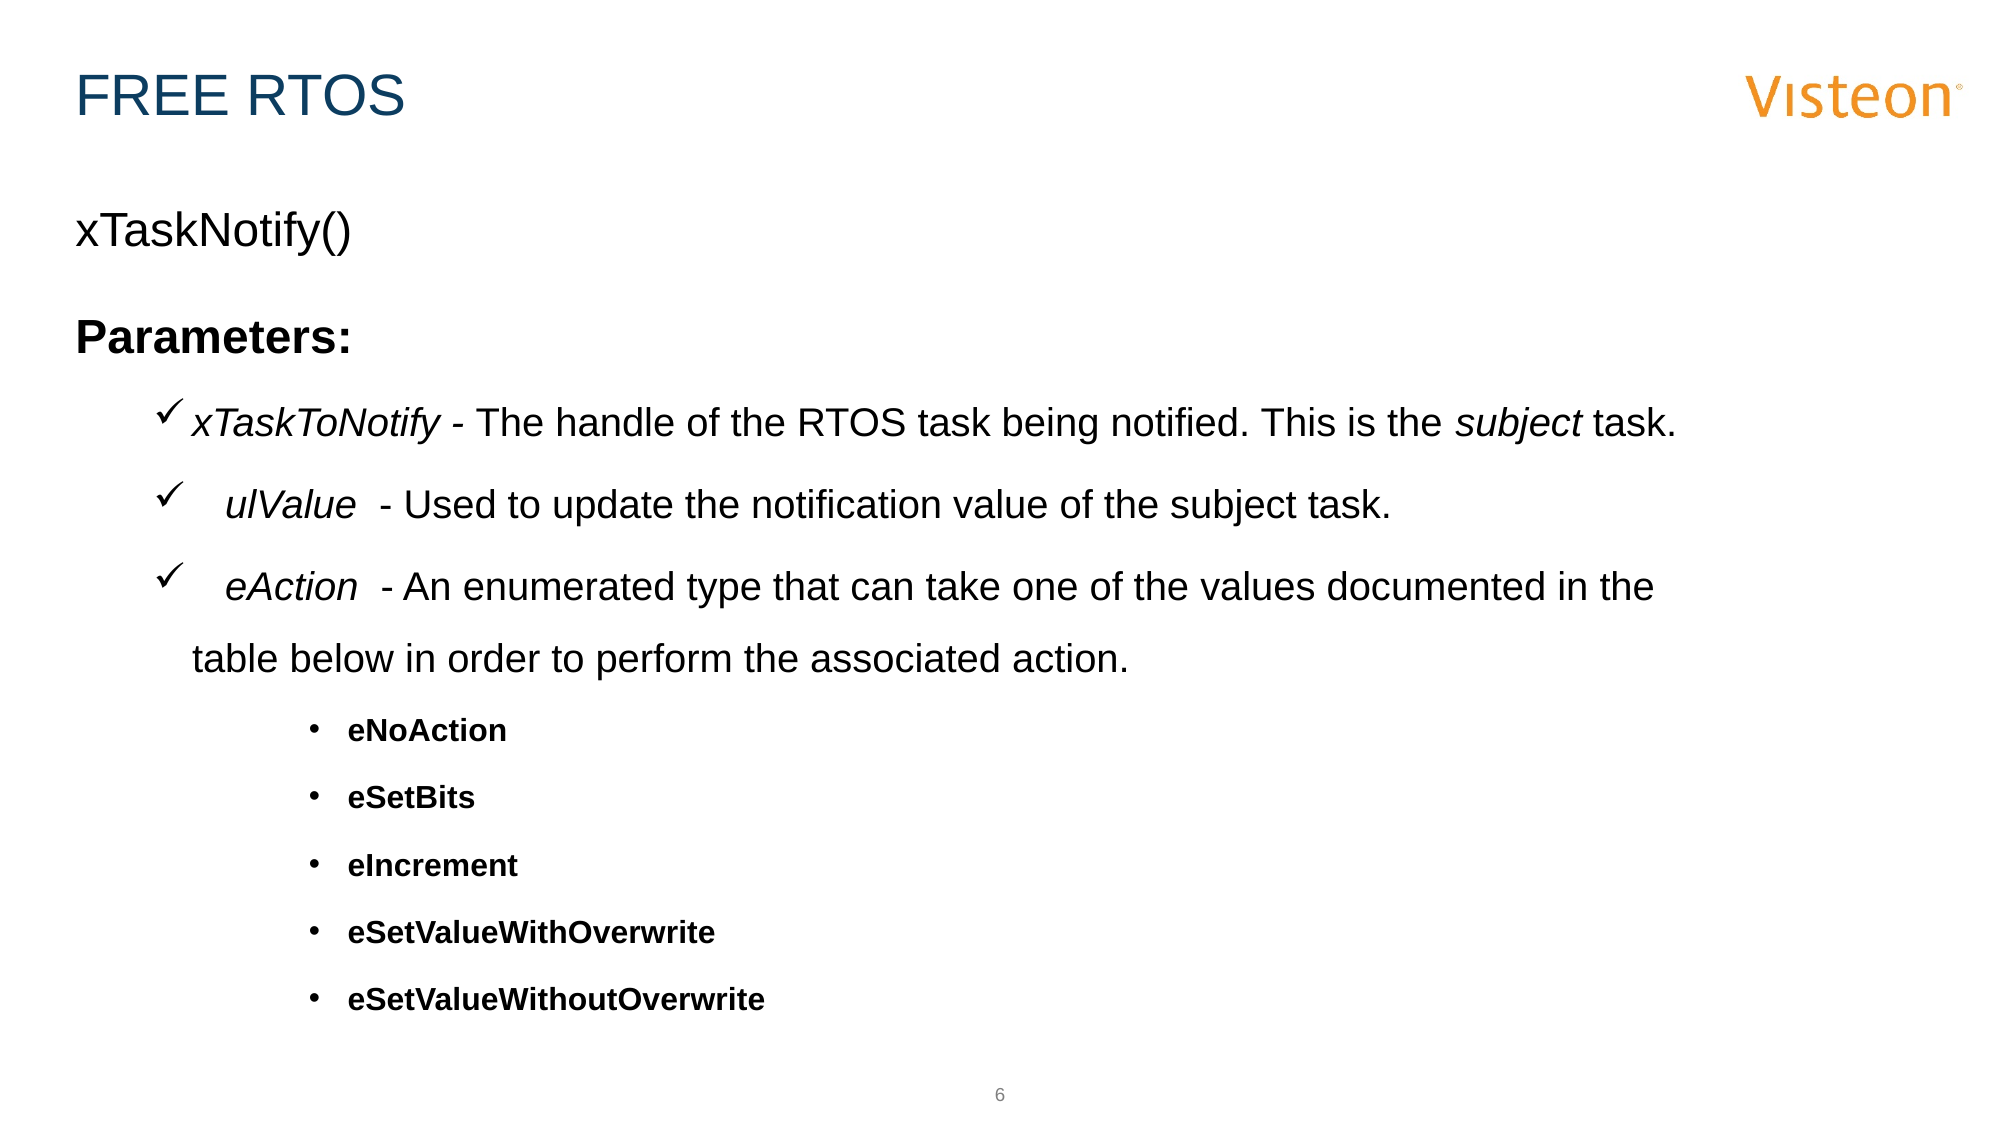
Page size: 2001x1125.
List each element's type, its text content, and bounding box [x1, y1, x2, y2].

title FREE RTOS [60, 30, 1715, 162]
picture [1738, 64, 1969, 129]
list xTaskNotify() Parameters: xTaskToNotify - The handle of the RTOS task being notified. This is the subject task. ulValue - Used to update the notification value of the subject task. eAction - An enumerated type that can take one of the values documented in the table below in order to perform the associated action. eNoAction eSetBits eIncrement eSetValueWithOverwrite eSetValueWithoutOverwrite [60, 162, 1715, 1077]
slide_number 6 [774, 1063, 1225, 1124]
